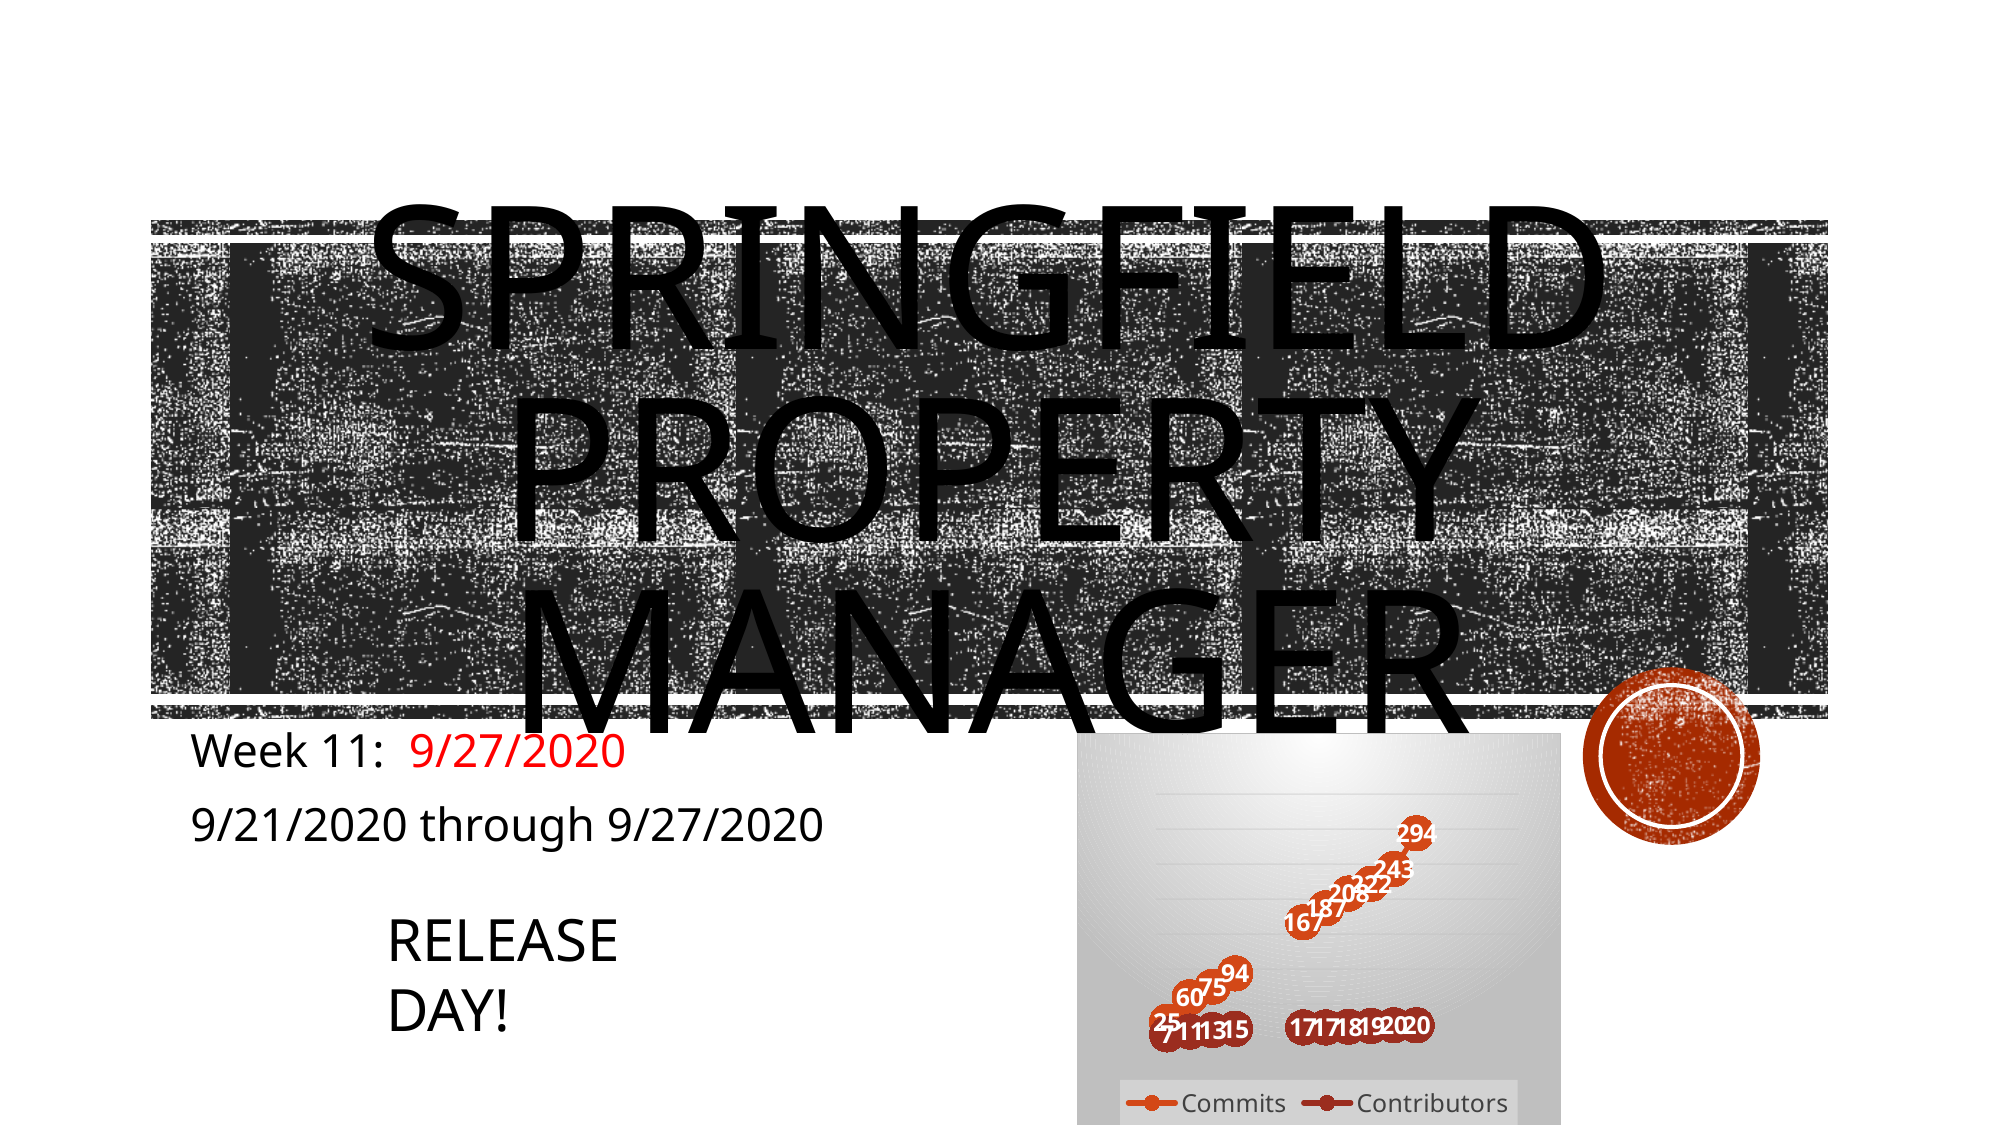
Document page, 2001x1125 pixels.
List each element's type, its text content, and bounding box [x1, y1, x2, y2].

subtitle Week 11: 9/27/2020 9/21/2020 through 9/27/2020 [175, 720, 1470, 896]
title Springfield Property manager [172, 234, 1808, 733]
text_box RELEASE DAY! [371, 895, 689, 1051]
chart [1079, 736, 1560, 1125]
